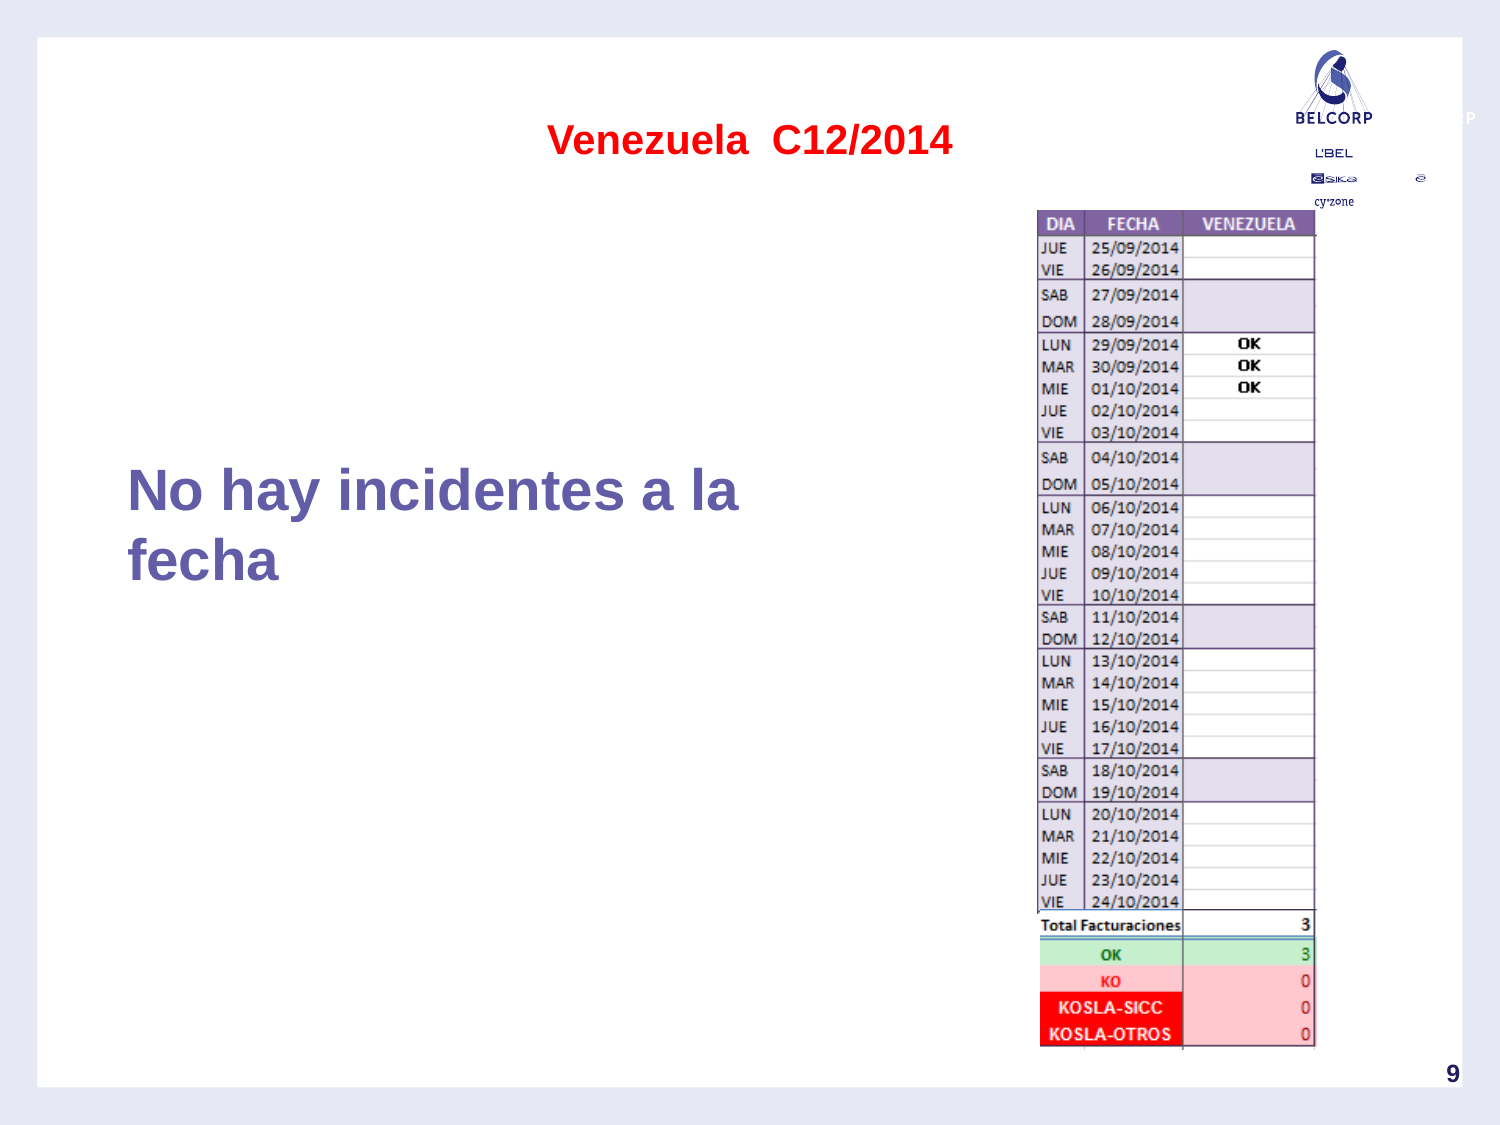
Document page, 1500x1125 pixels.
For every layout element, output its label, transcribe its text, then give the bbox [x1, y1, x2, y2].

picture [1037, 210, 1318, 1051]
title No hay incidentes a la fecha [111, 444, 822, 587]
text_box 8 [1387, 1050, 1475, 1088]
title Venezuela C12/2014 [58, 105, 1442, 177]
